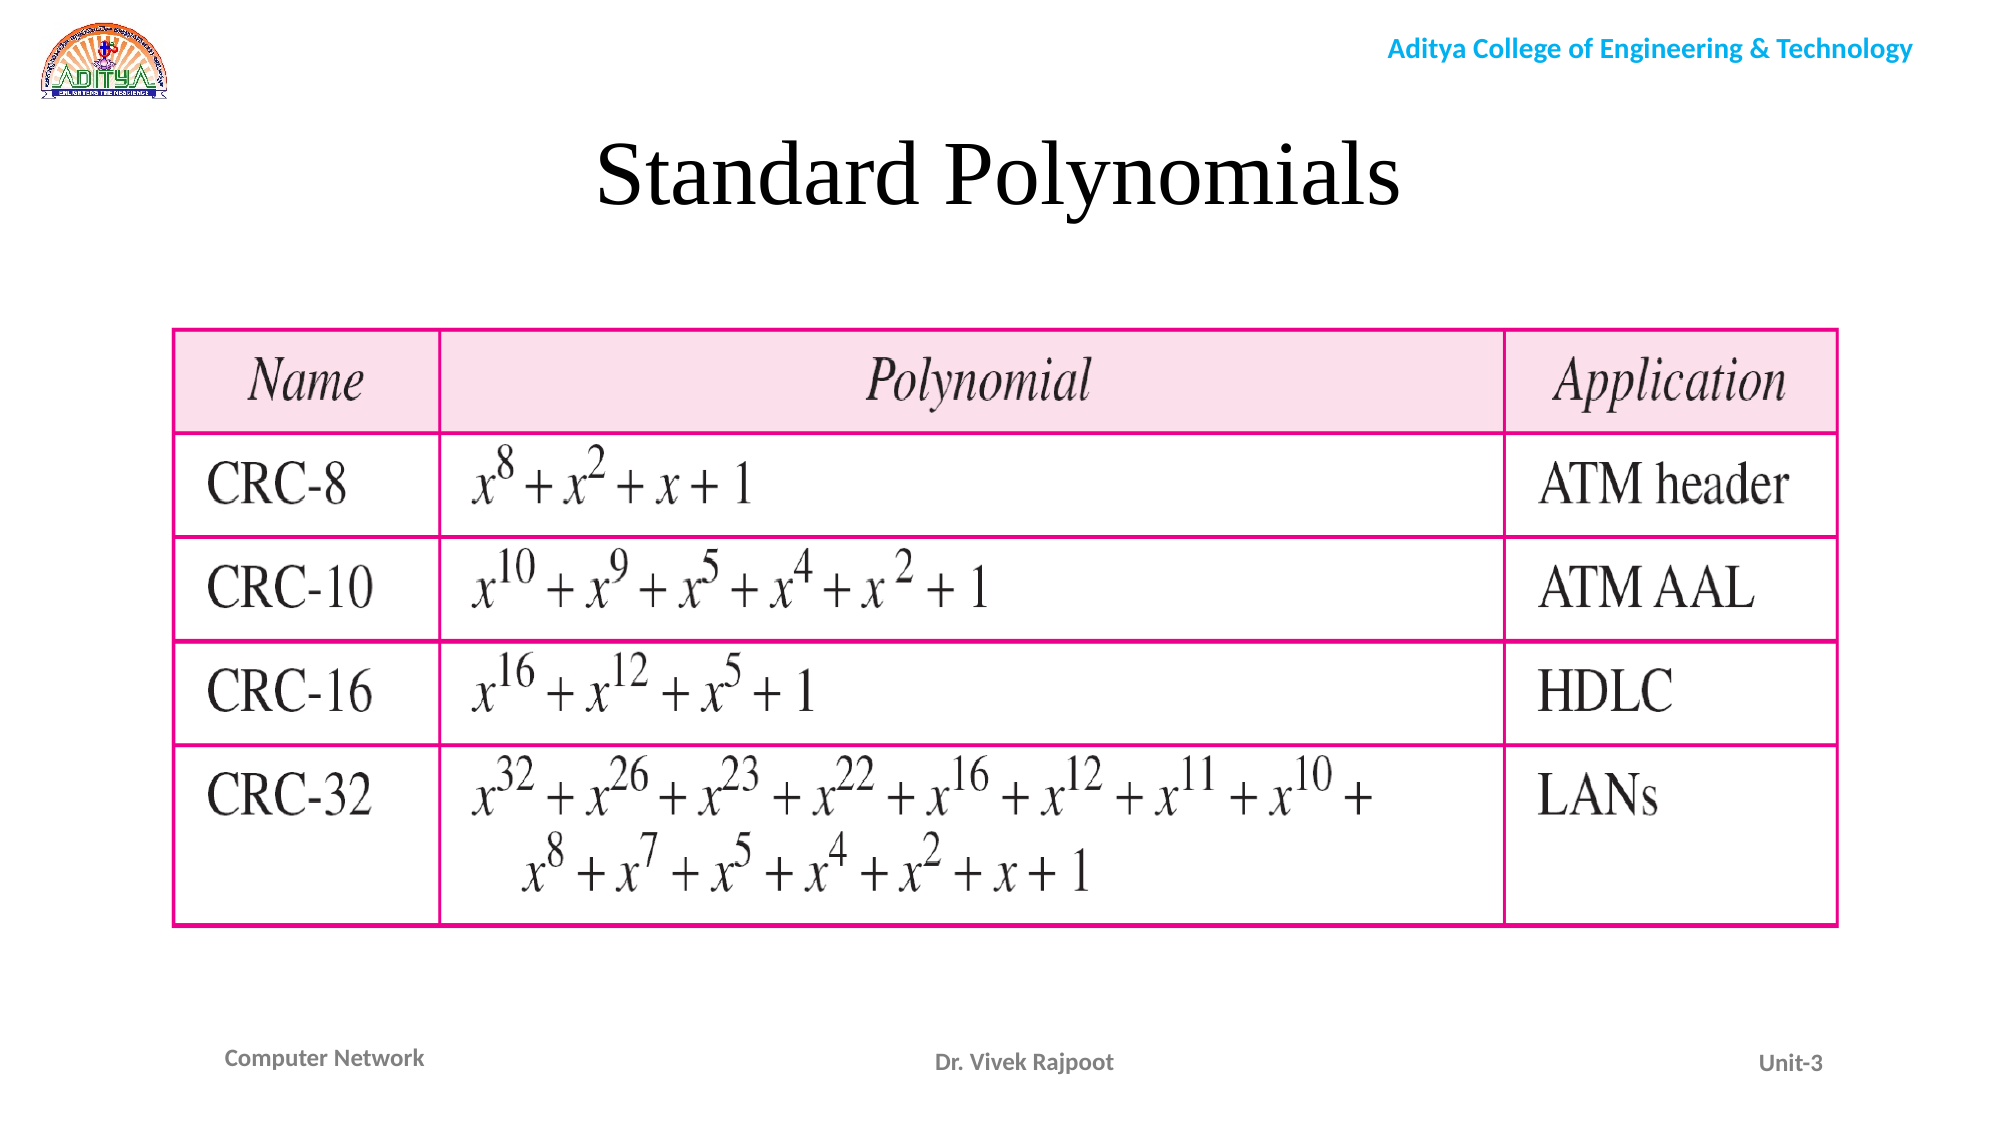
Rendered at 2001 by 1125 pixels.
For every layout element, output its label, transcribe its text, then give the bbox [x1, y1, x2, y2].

text_box Unit-3 [1743, 1031, 1861, 1091]
text_box Standard Polynomials [132, 105, 1866, 231]
text_box [49, 256, 1963, 1031]
picture [149, 299, 1875, 963]
picture [125, 1031, 461, 1113]
text_box Dr. Vivek Rajpoot [799, 1030, 1250, 1091]
picture [39, 22, 168, 99]
